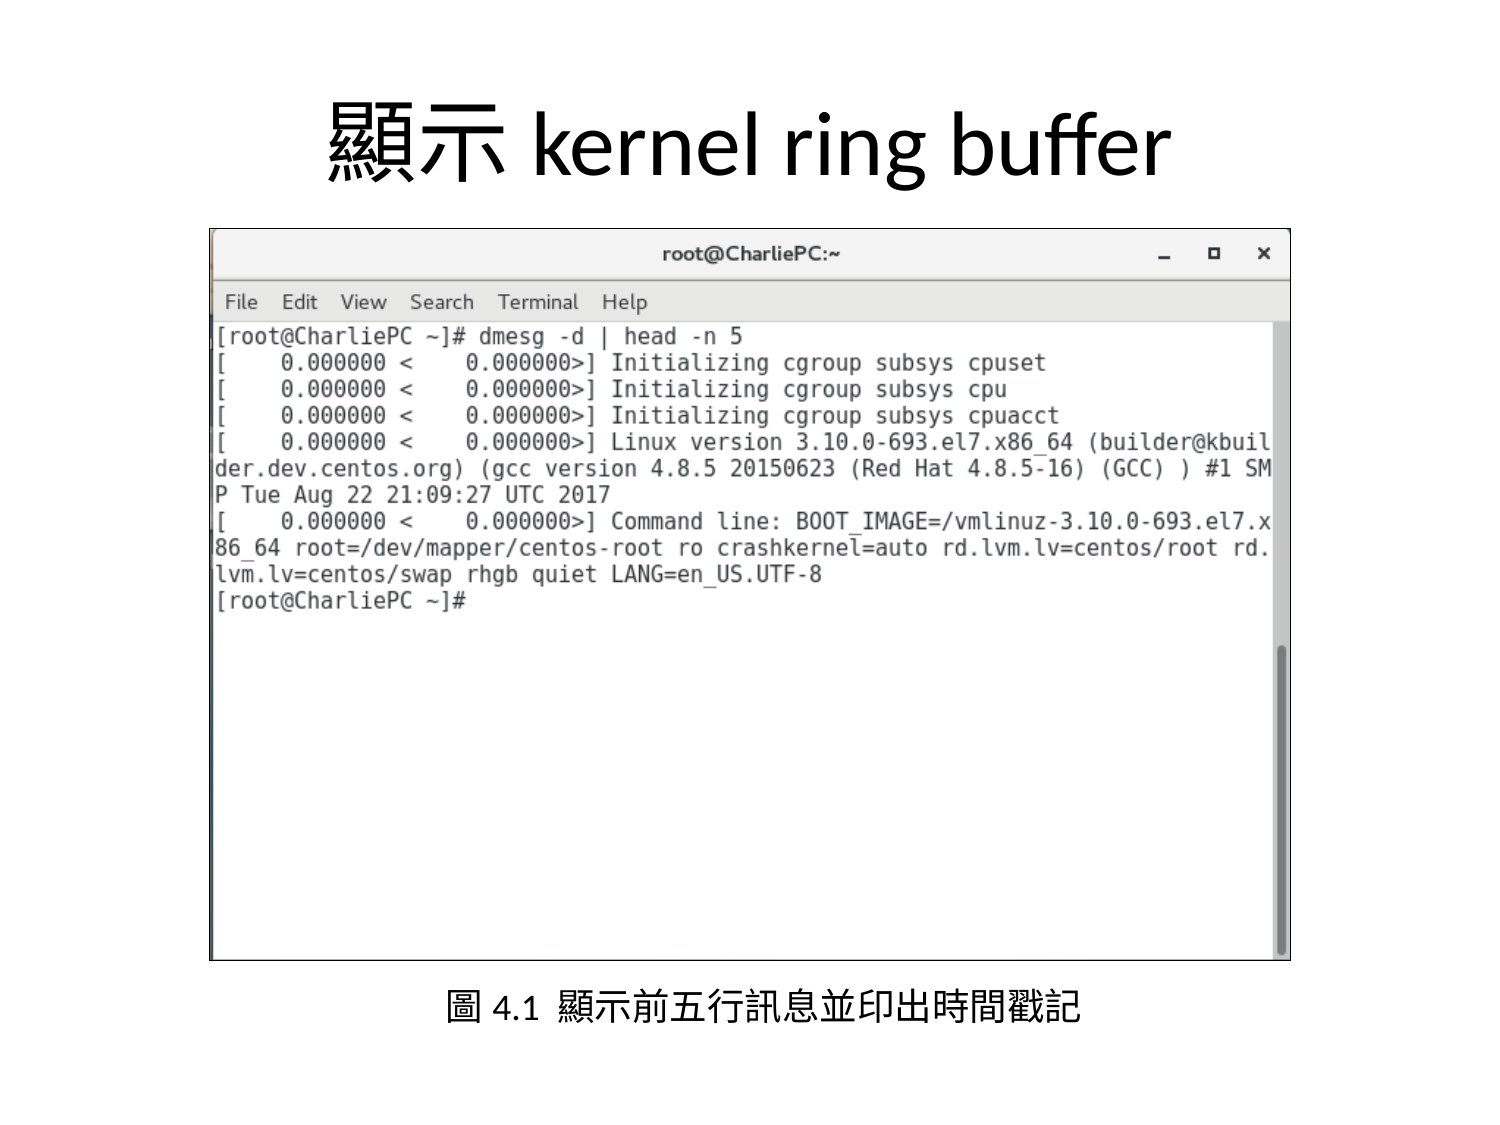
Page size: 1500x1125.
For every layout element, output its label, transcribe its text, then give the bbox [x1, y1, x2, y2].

text_box 圖4.1 顯示前五行訊息並印出時間戳記 [431, 975, 1105, 1036]
title 顯示kernel ring buffer [75, 45, 1425, 233]
picture [209, 227, 1291, 961]
